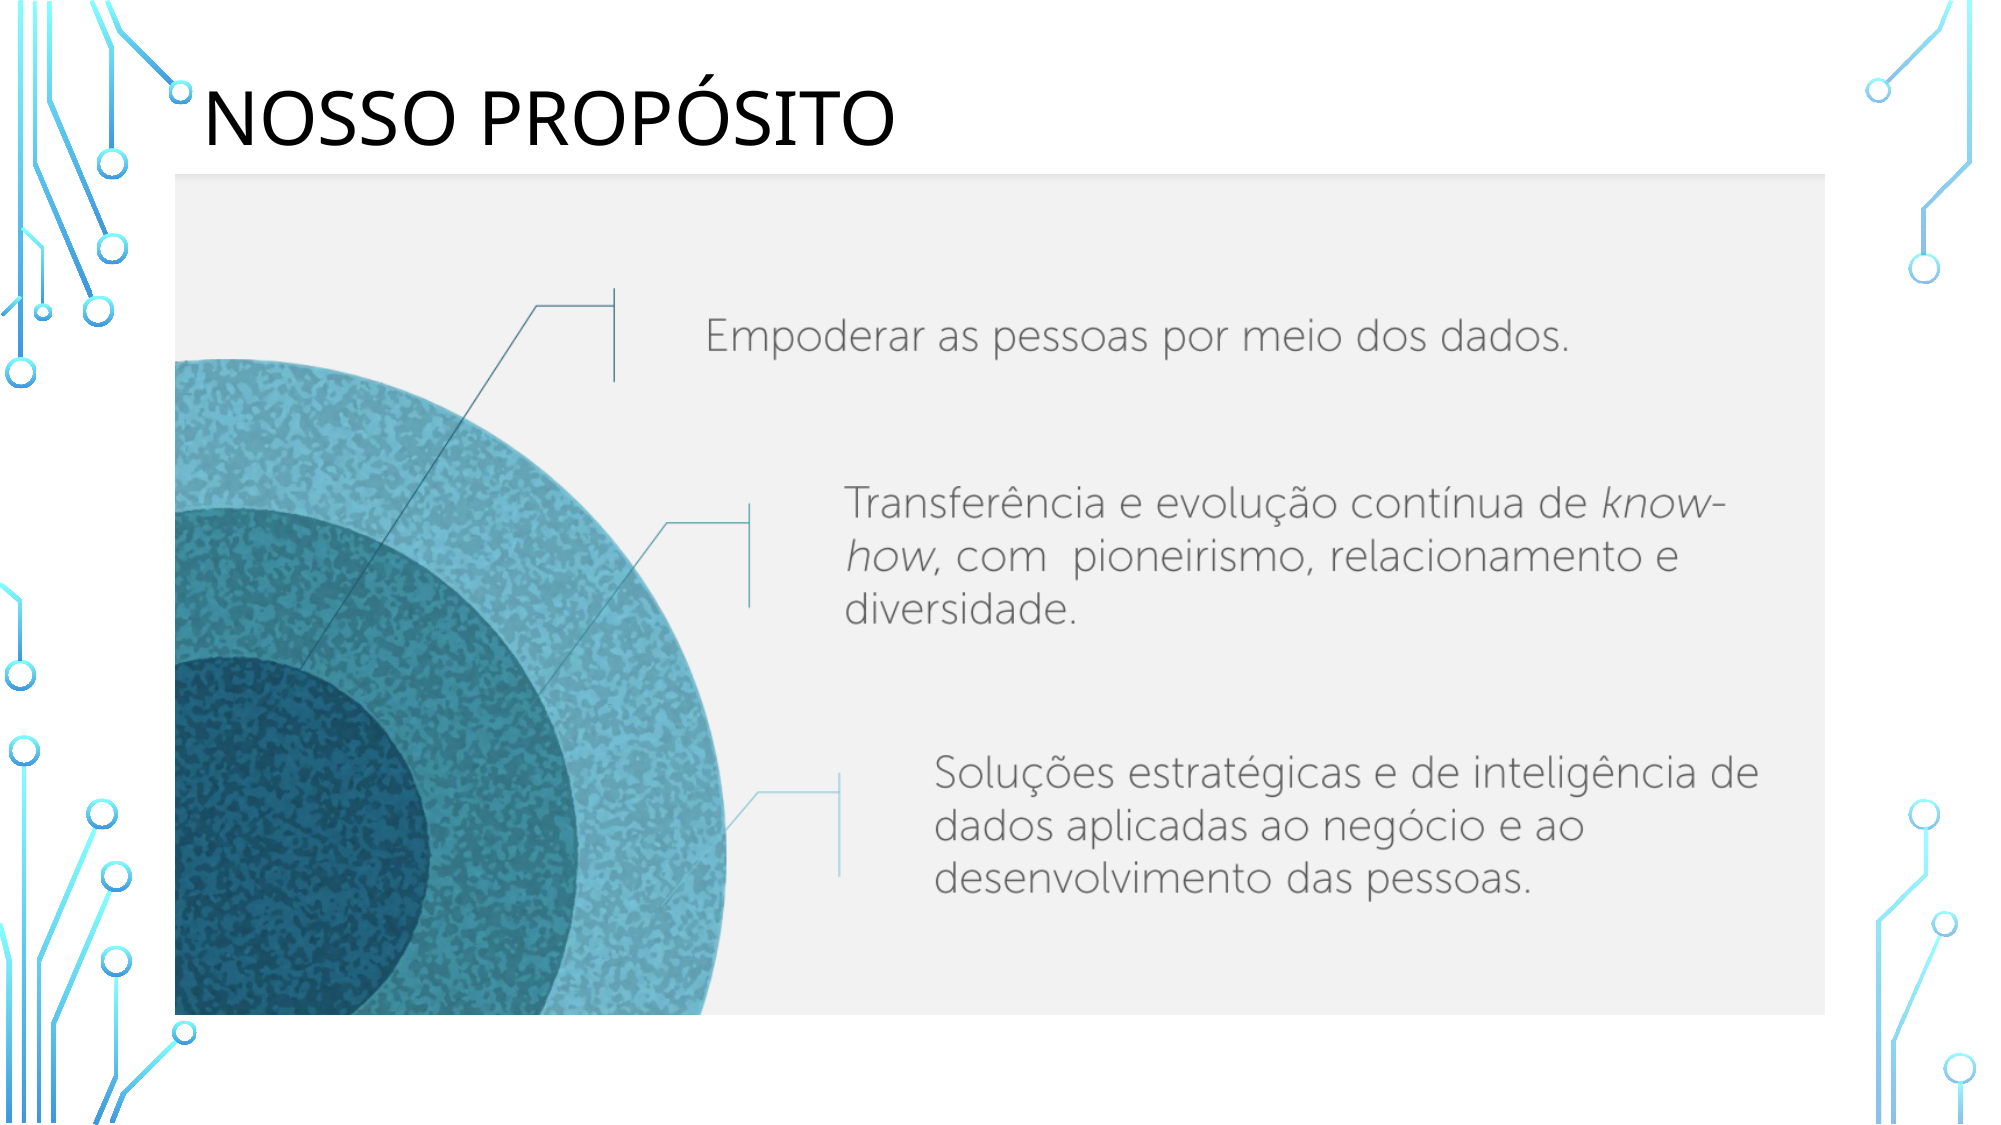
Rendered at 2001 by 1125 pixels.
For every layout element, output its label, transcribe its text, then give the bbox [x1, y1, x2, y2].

title Nosso propósito [187, 0, 1813, 174]
picture [174, 174, 1825, 1015]
